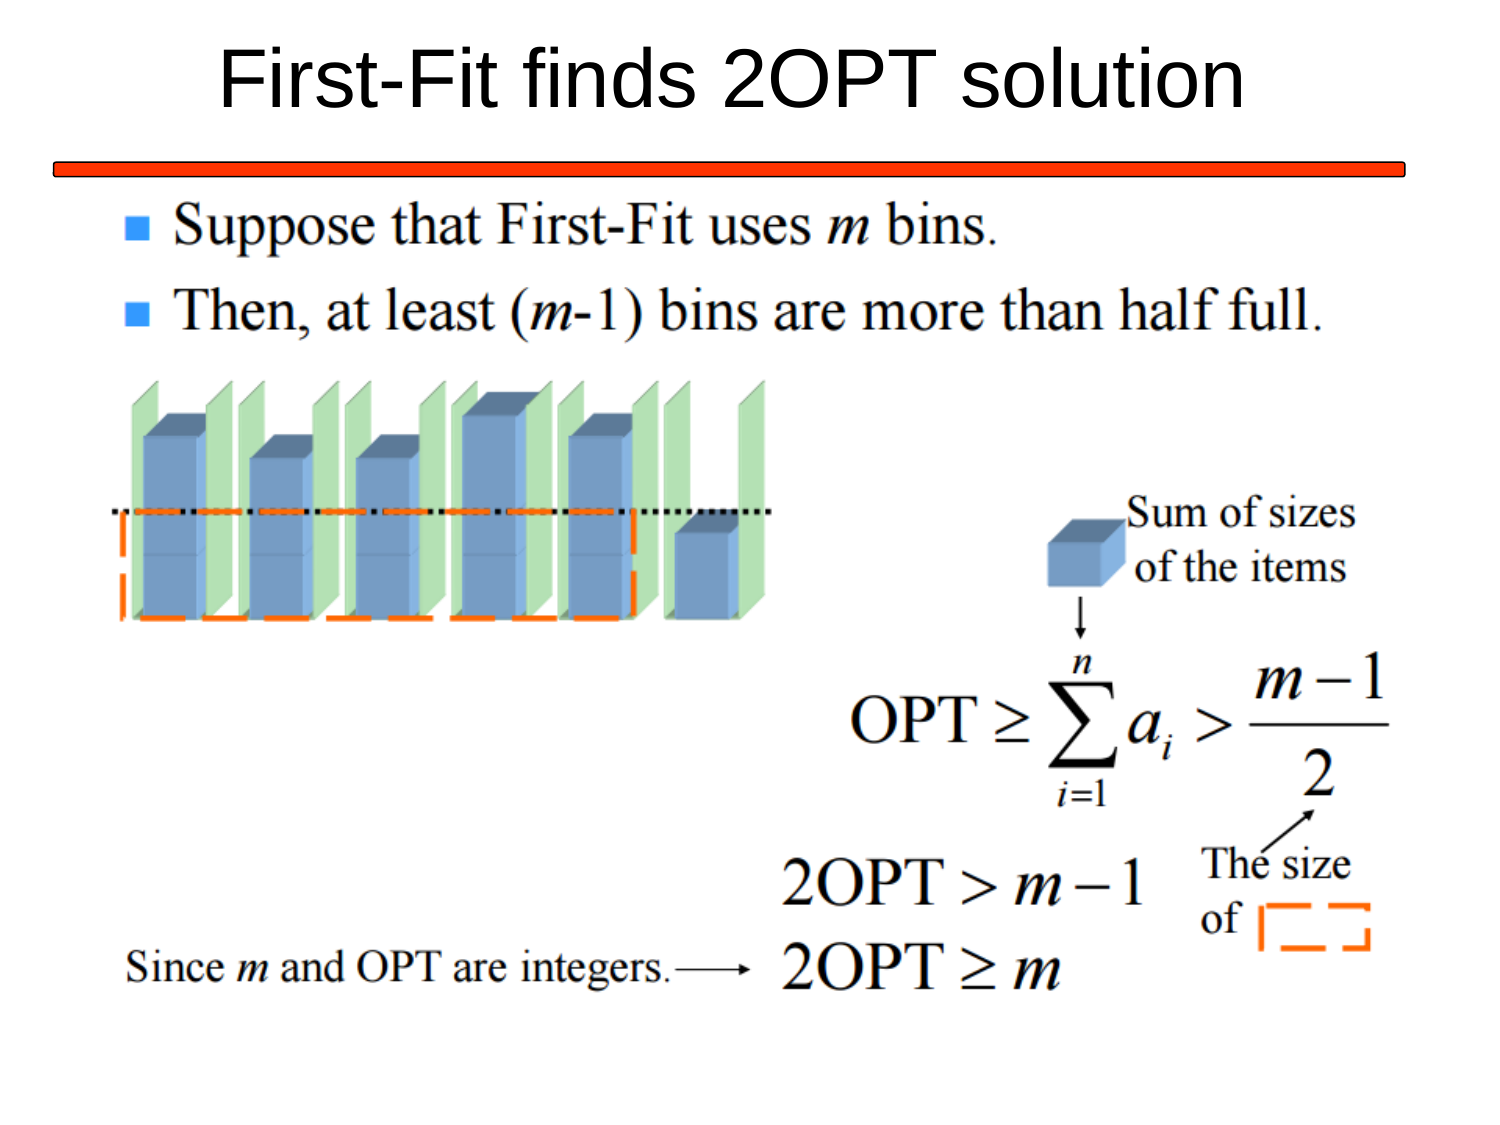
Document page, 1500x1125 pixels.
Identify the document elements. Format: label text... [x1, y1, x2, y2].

picture [19, 189, 1480, 1095]
title First-Fit finds 2OPT solution [57, 0, 1408, 149]
